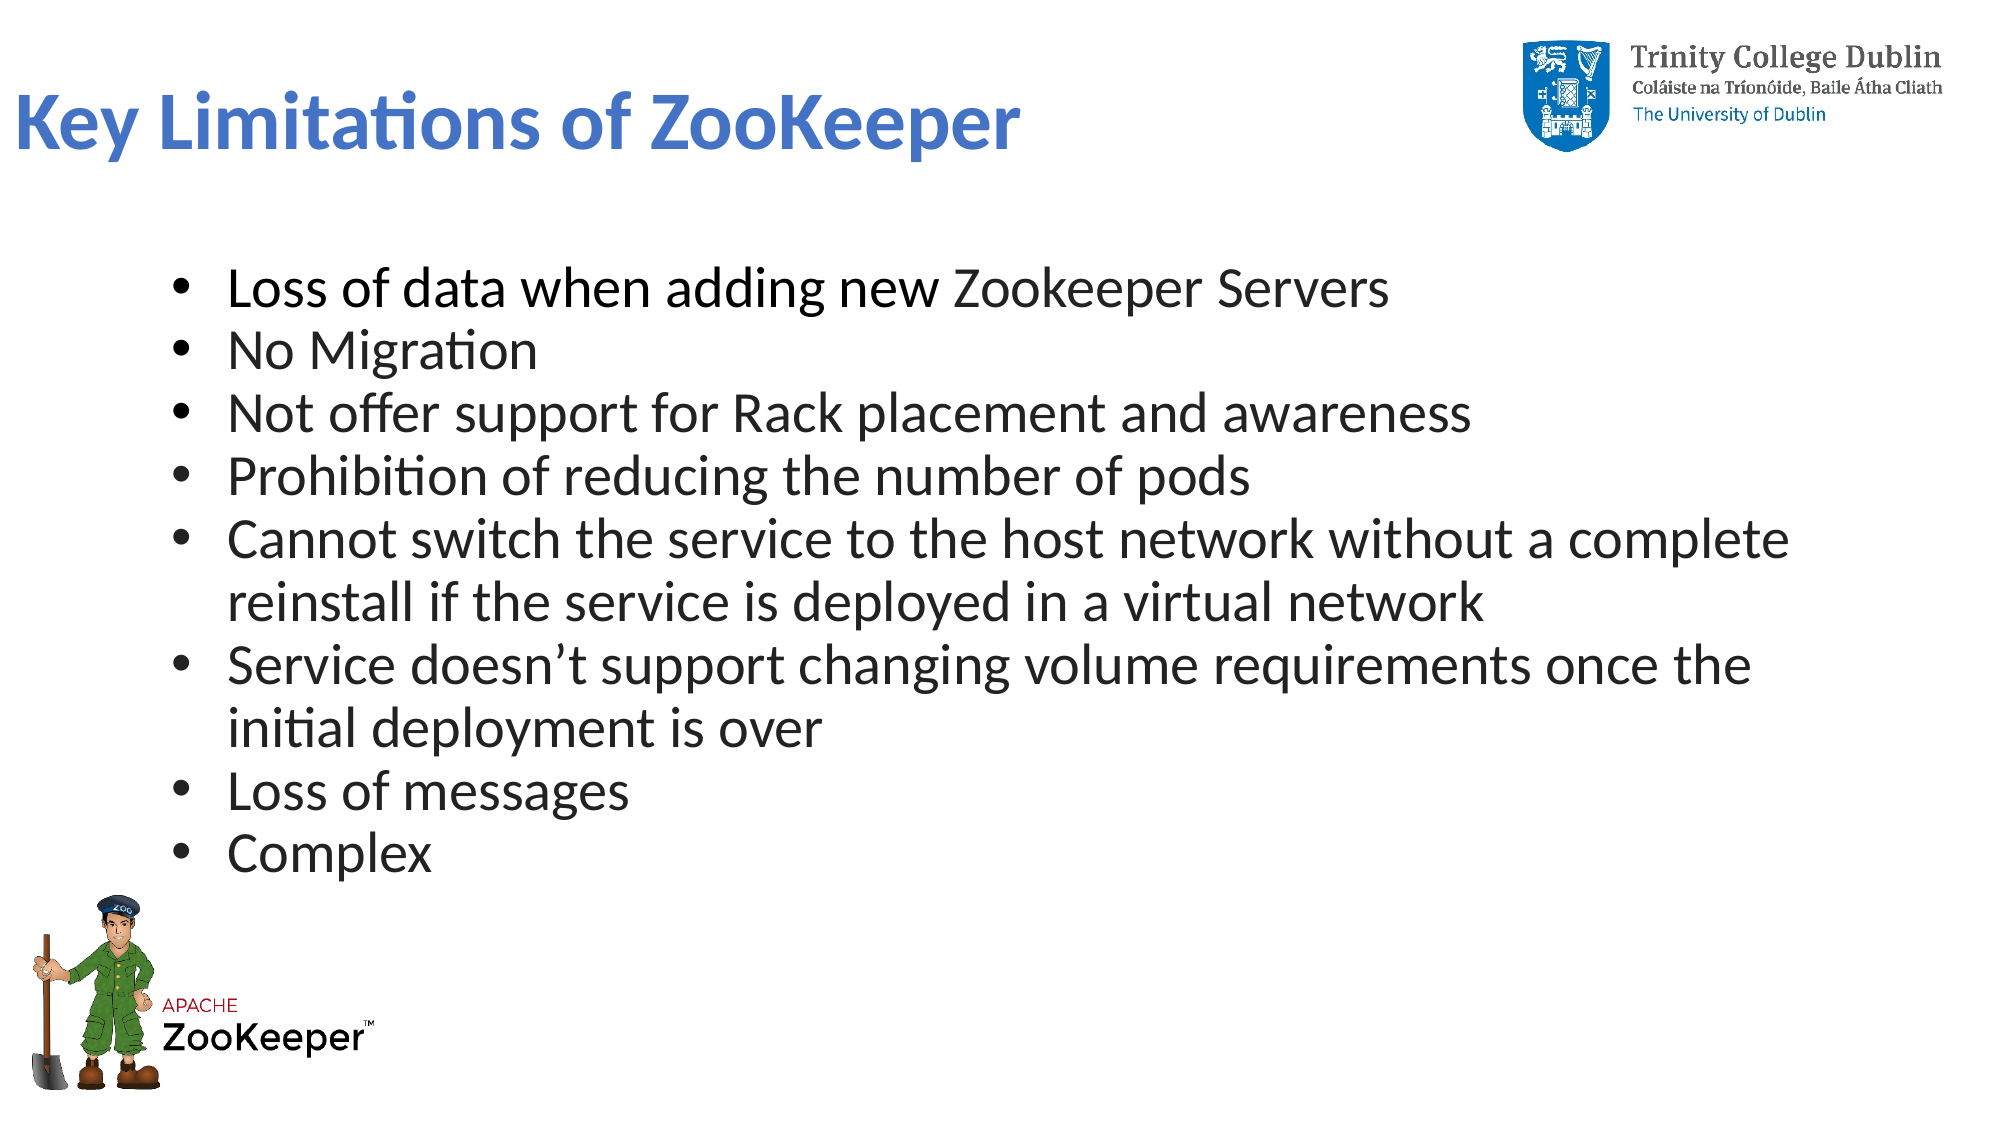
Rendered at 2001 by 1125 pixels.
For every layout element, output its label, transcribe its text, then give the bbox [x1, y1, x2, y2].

picture [31, 895, 376, 1090]
title Key Limitations of ZooKeeper [0, 0, 1725, 218]
picture [1465, 0, 2000, 185]
list Loss of data when adding new Zookeeper Servers No Migration Not offer support for Rack placement and awareness Prohibition of reducing the number of pods Cannot switch the service to the host network without a complete reinstall if the service is deployed in a virtual network Service doesn’t support changing volume requirements once the initial deployment is over Loss of messages Complex [137, 249, 1863, 964]
